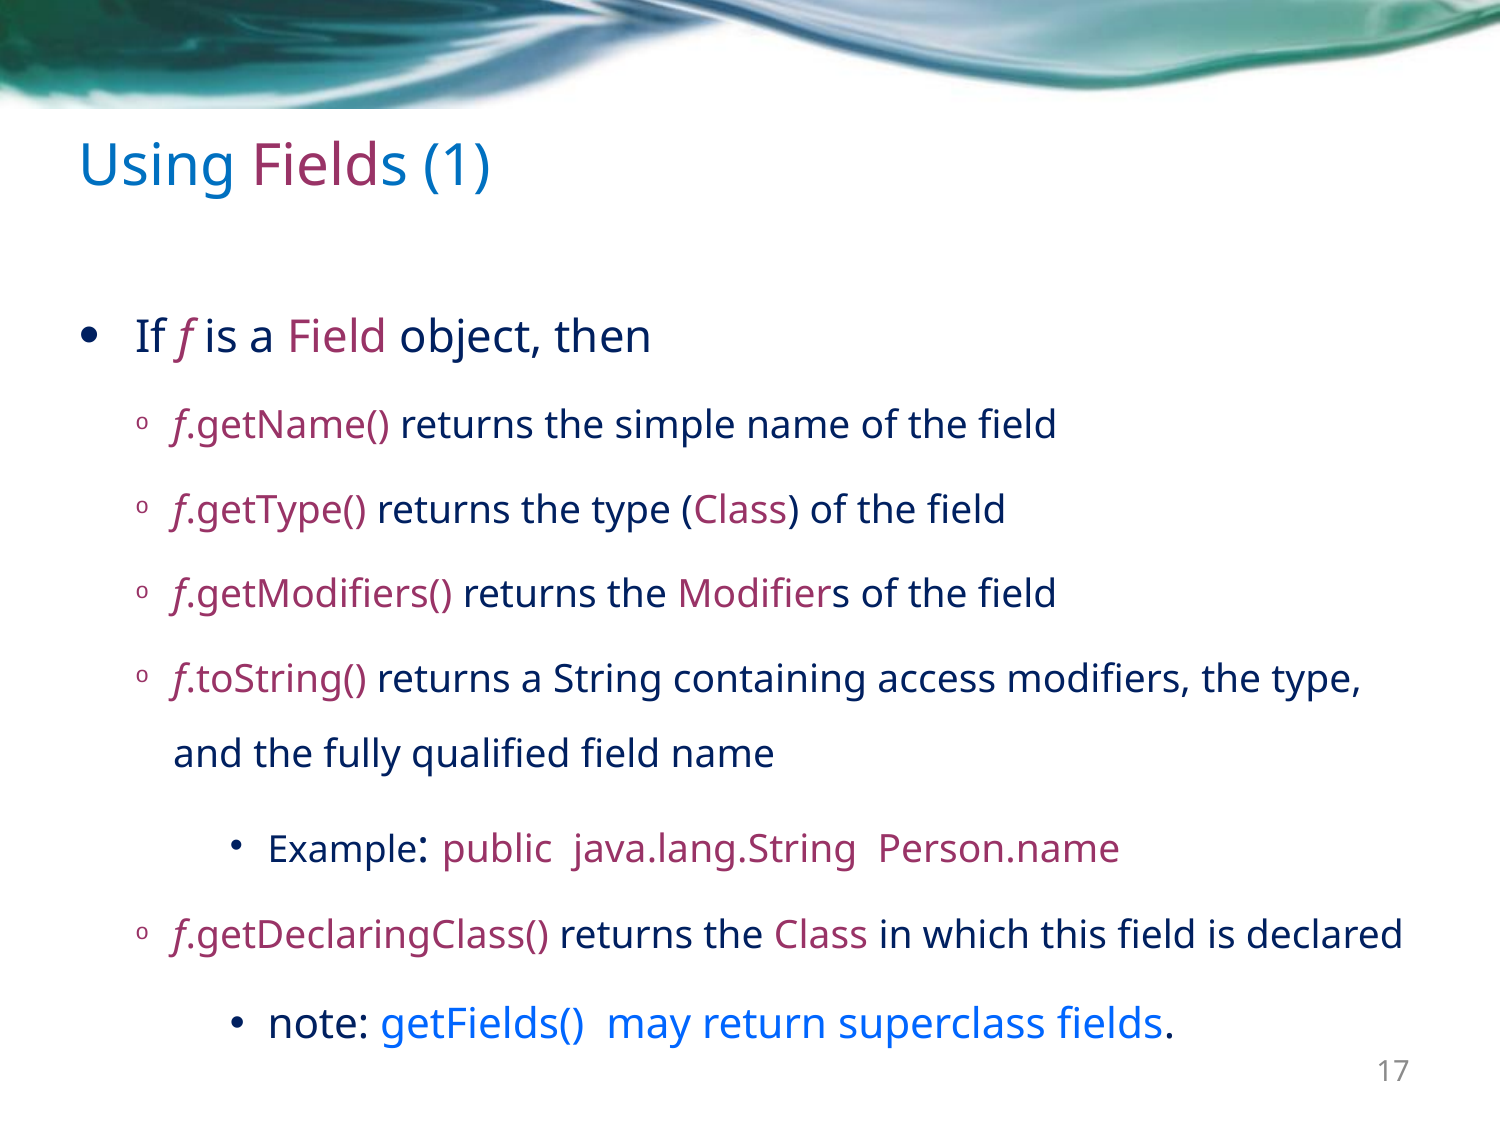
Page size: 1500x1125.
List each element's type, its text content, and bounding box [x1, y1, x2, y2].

title Using Fields (1) [63, 119, 1436, 267]
slide_number 17 [1074, 1042, 1425, 1103]
list If f is a Field object, then f.getName() returns the simple name of the field f.getType() returns the type (Class) of the field f.getModifiers() returns the Modifiers of the field f.toString() returns a String containing access modifiers, the type, and the fully qualified field name Example: public java.lang.String Person.name f.getDeclaringClass() returns the Class in which this field is declared note: getFields() may return superclass fields. [63, 267, 1436, 1071]
picture [0, 0, 1500, 109]
